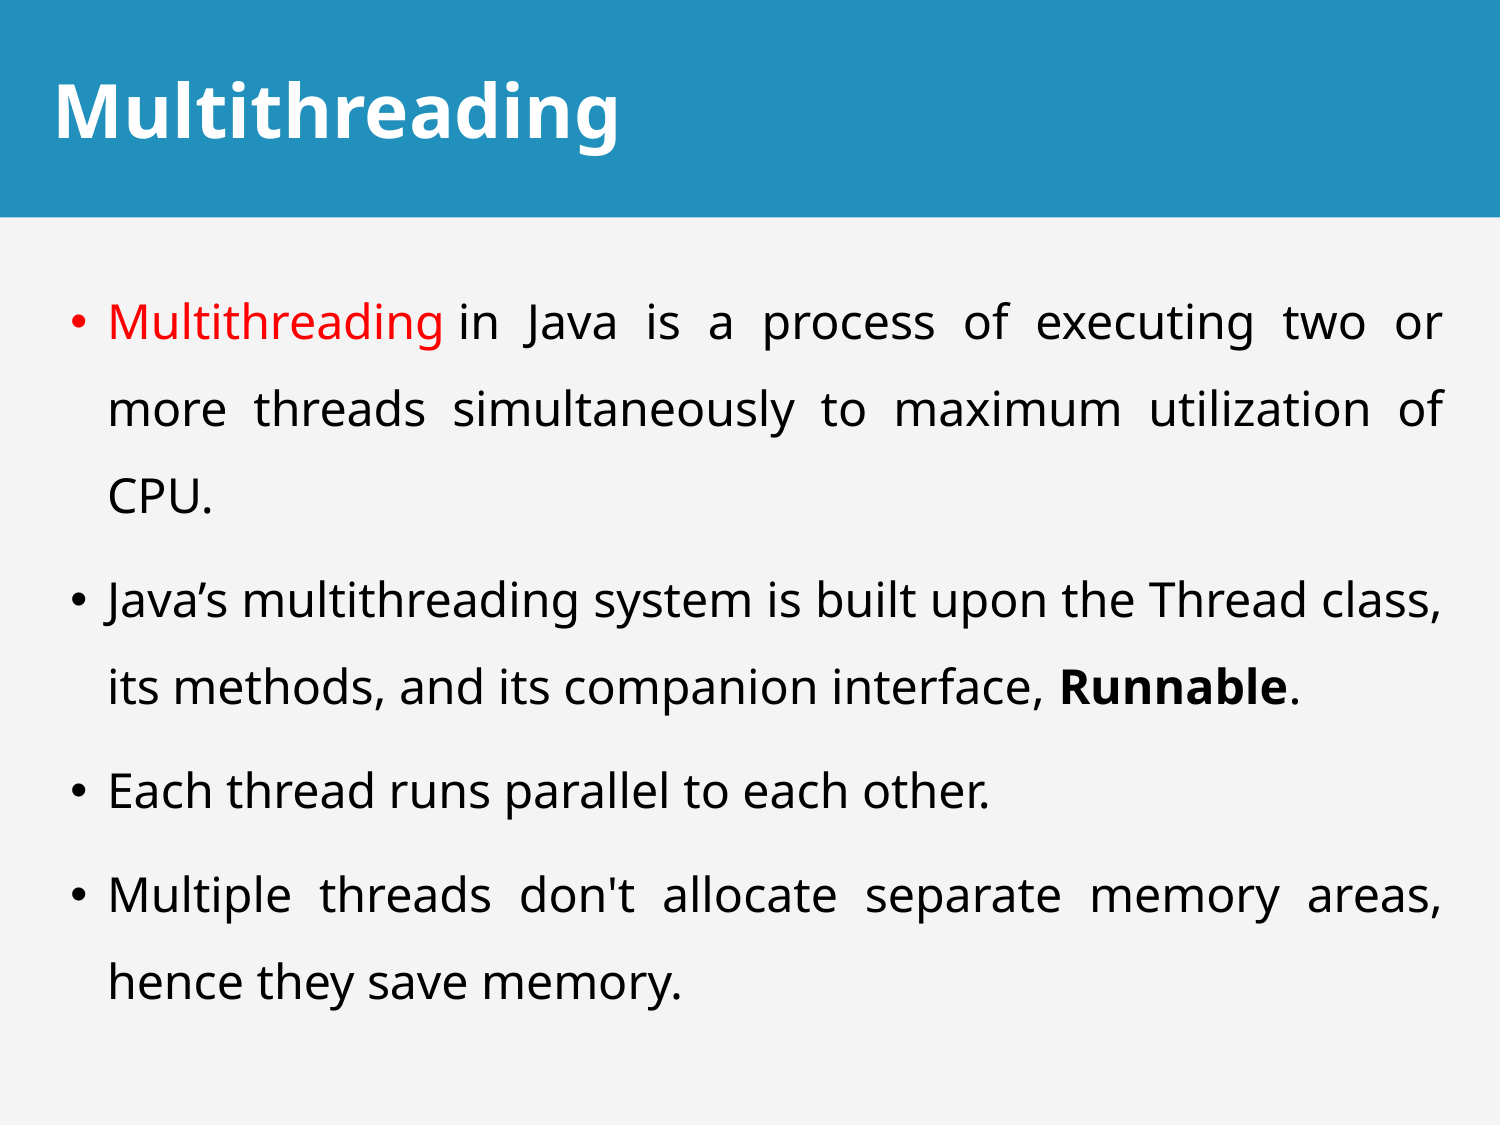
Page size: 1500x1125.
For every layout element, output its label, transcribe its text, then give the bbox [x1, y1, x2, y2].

title Multithreading [37, 0, 1350, 218]
list Multithreading in Java is a process of executing two or more threads simultaneously to maximum utilization of CPU. Java’s multithreading system is built upon the Thread class, its methods, and its companion interface, Runnable. Each thread runs parallel to each other. Multiple threads don't allocate separate memory areas, hence they save memory. [55, 254, 1460, 1089]
